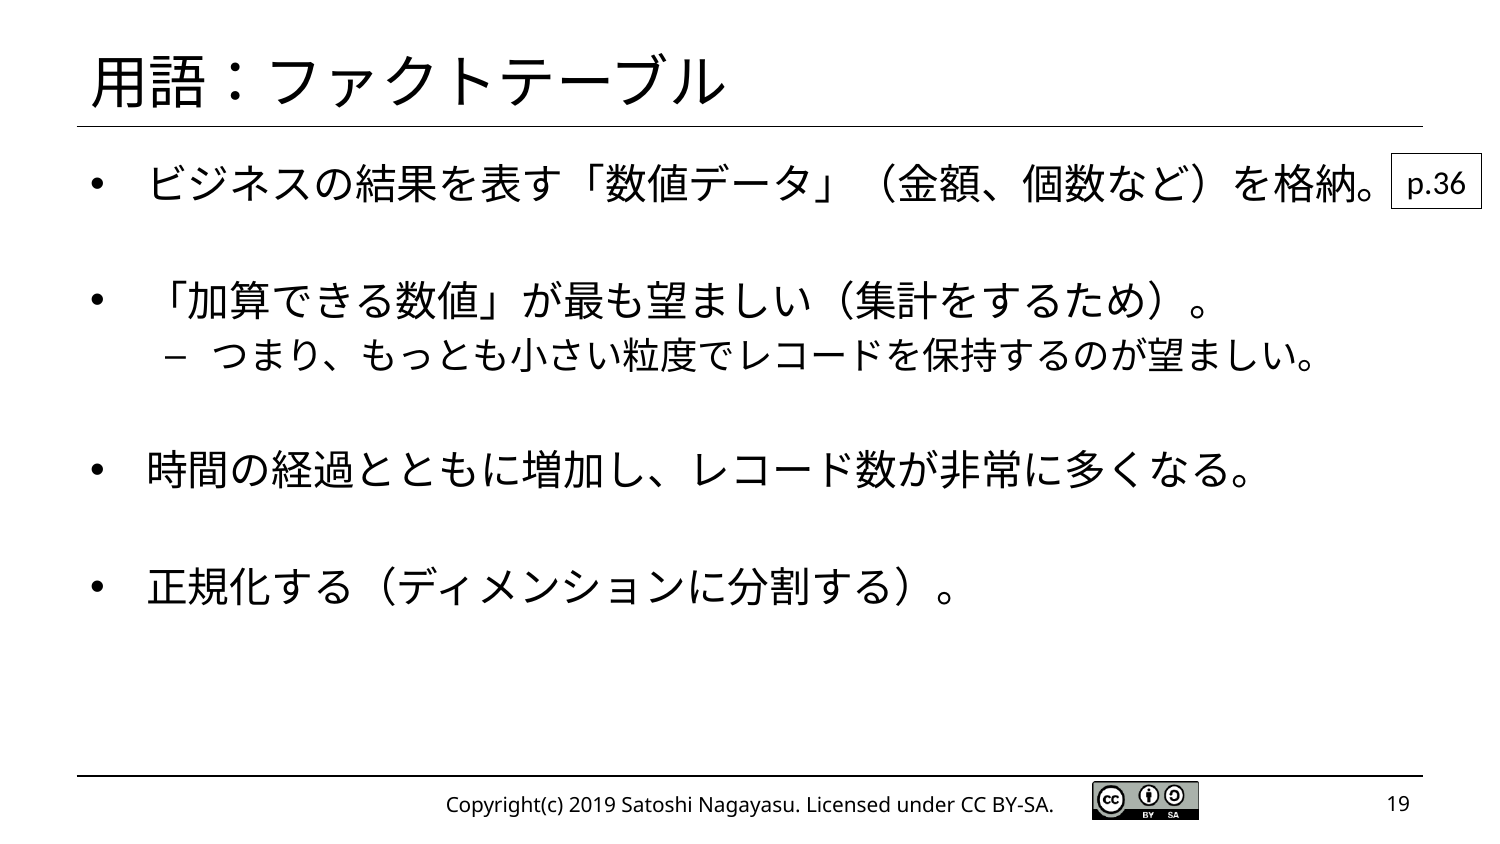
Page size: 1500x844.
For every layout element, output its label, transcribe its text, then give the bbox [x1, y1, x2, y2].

list ビジネスの結果を表す「数値データ」（金額、個数など）を格納。 「加算できる数値」が最も望ましい（集計をするため）。 つまり、もっとも小さい粒度でレコードを保持するのが望ましい。 時間の経過とともに増加し、レコード数が非常に多くなる。 正規化する（ディメンションに分割する）。 [75, 150, 1425, 754]
title 用語：ファクトテーブル [75, 33, 1425, 127]
footer Copyright(c) 2019 Satoshi Nagayasu. Licensed under CC BY-SA. [265, 782, 1235, 827]
text_box p.36 [1391, 153, 1482, 209]
slide_number 19 [1246, 782, 1425, 827]
